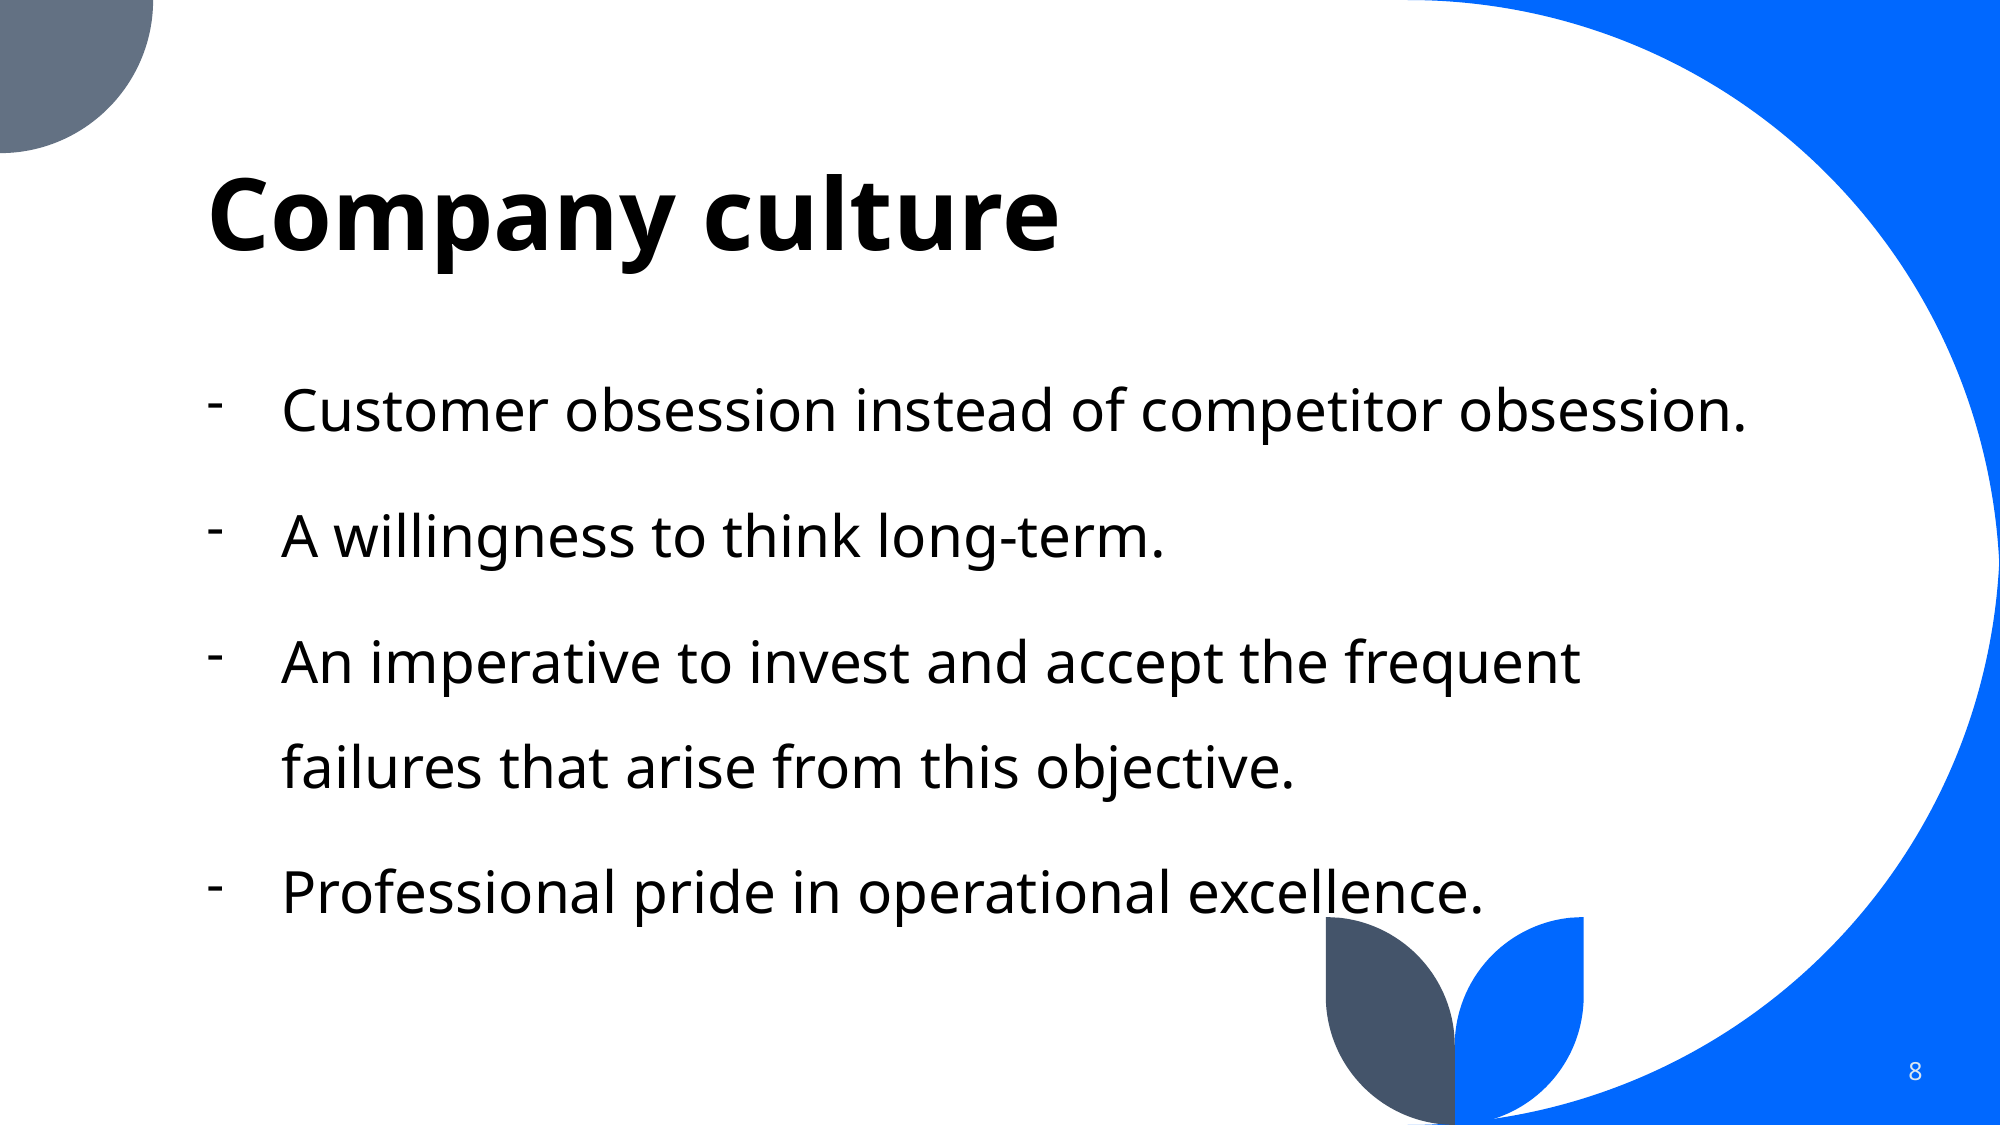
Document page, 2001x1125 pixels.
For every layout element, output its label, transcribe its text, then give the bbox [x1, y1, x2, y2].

slide_number 8 [1665, 1042, 1938, 1103]
list Customer obsession instead of competitor obsession. A willingness to think long-term. An imperative to invest and accept the frequent failures that arise from this objective. Professional pride in operational excellence. [191, 330, 1800, 953]
title Company culture [191, 62, 1796, 280]
